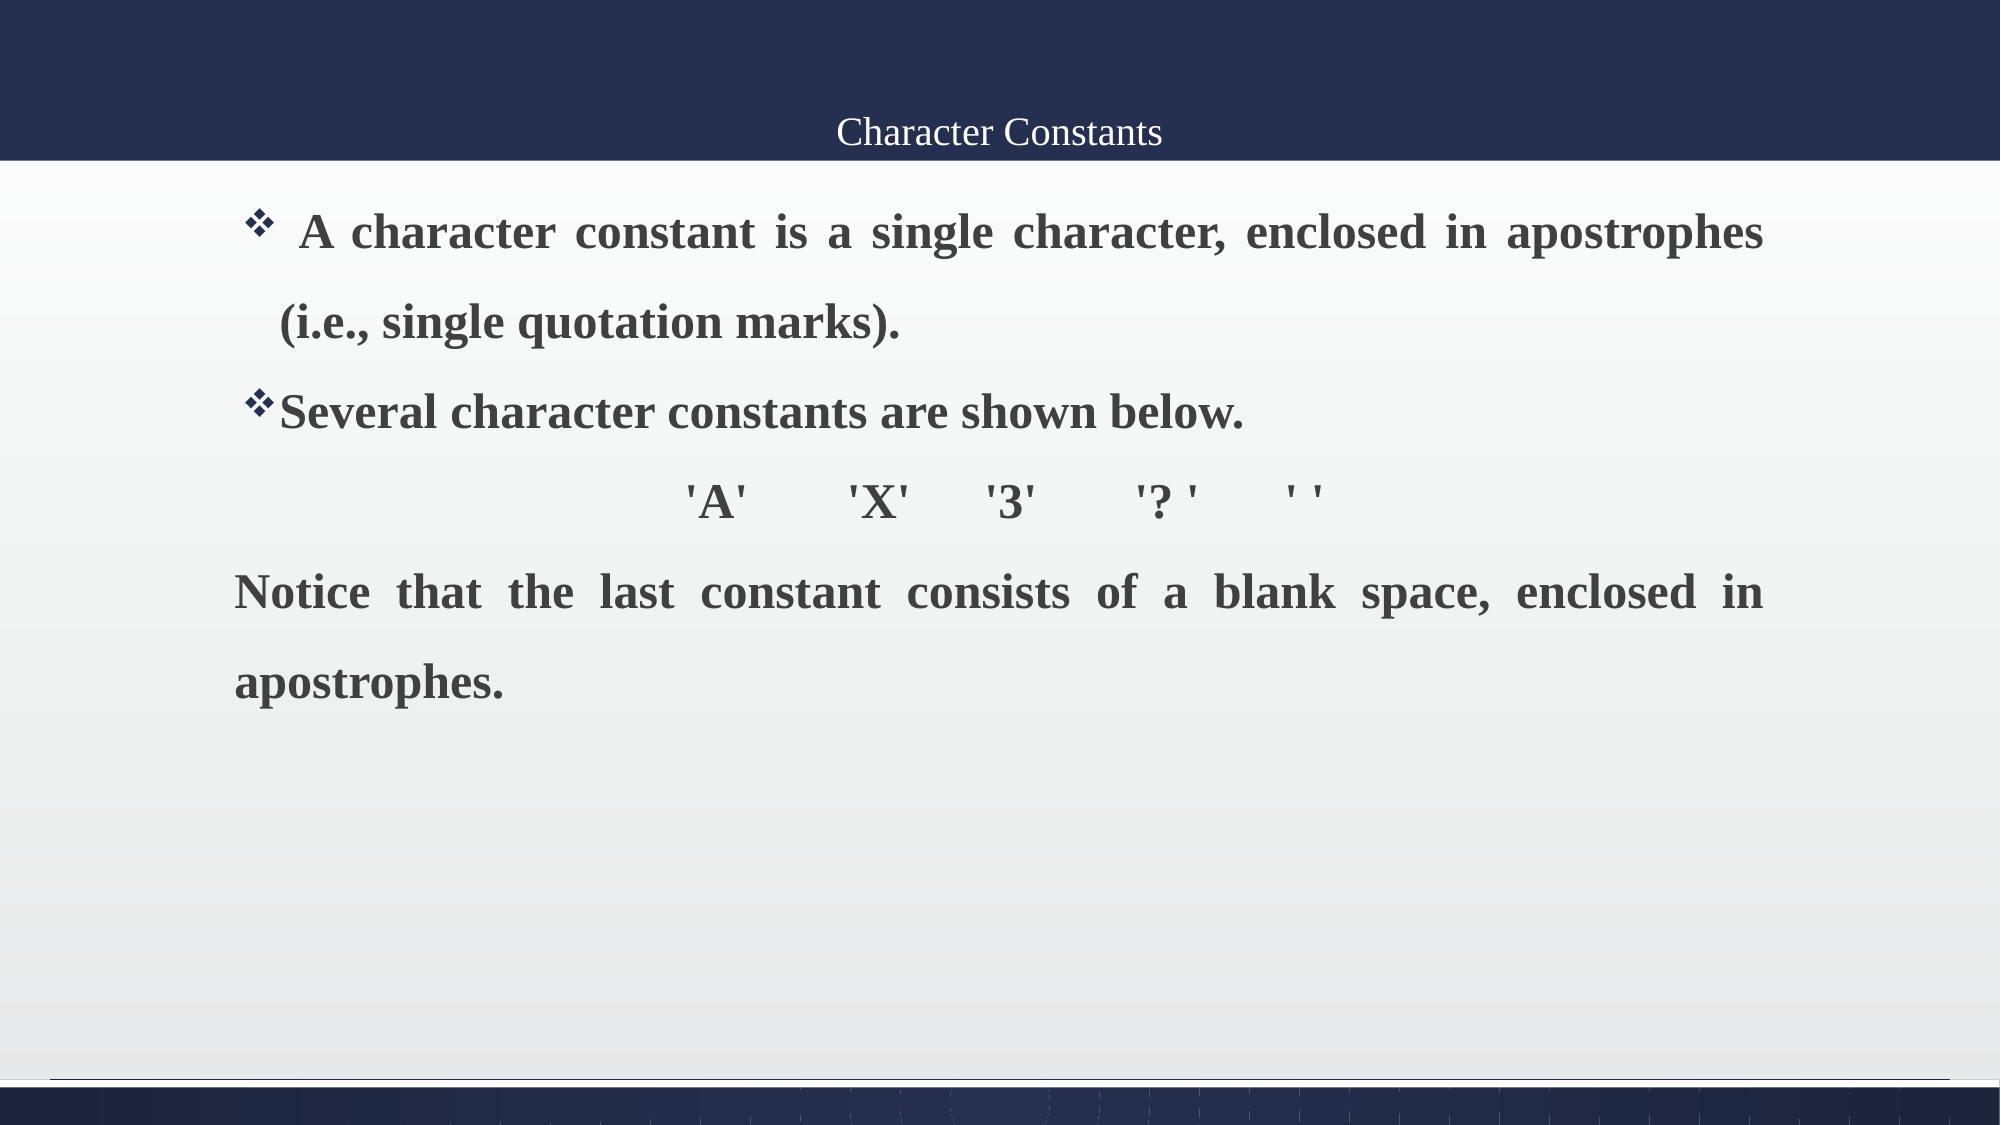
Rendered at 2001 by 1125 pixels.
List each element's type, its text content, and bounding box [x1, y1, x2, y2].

title Character Constants [0, 0, 2000, 161]
list A character constant is a single character, enclosed in apostrophes (i.e., single quotation marks). Several character constants are shown below. 'A' 'X' '3' '? ' ' ' Notice that the last constant consists of a blank space, enclosed in apostrophes. [219, 160, 1780, 1086]
